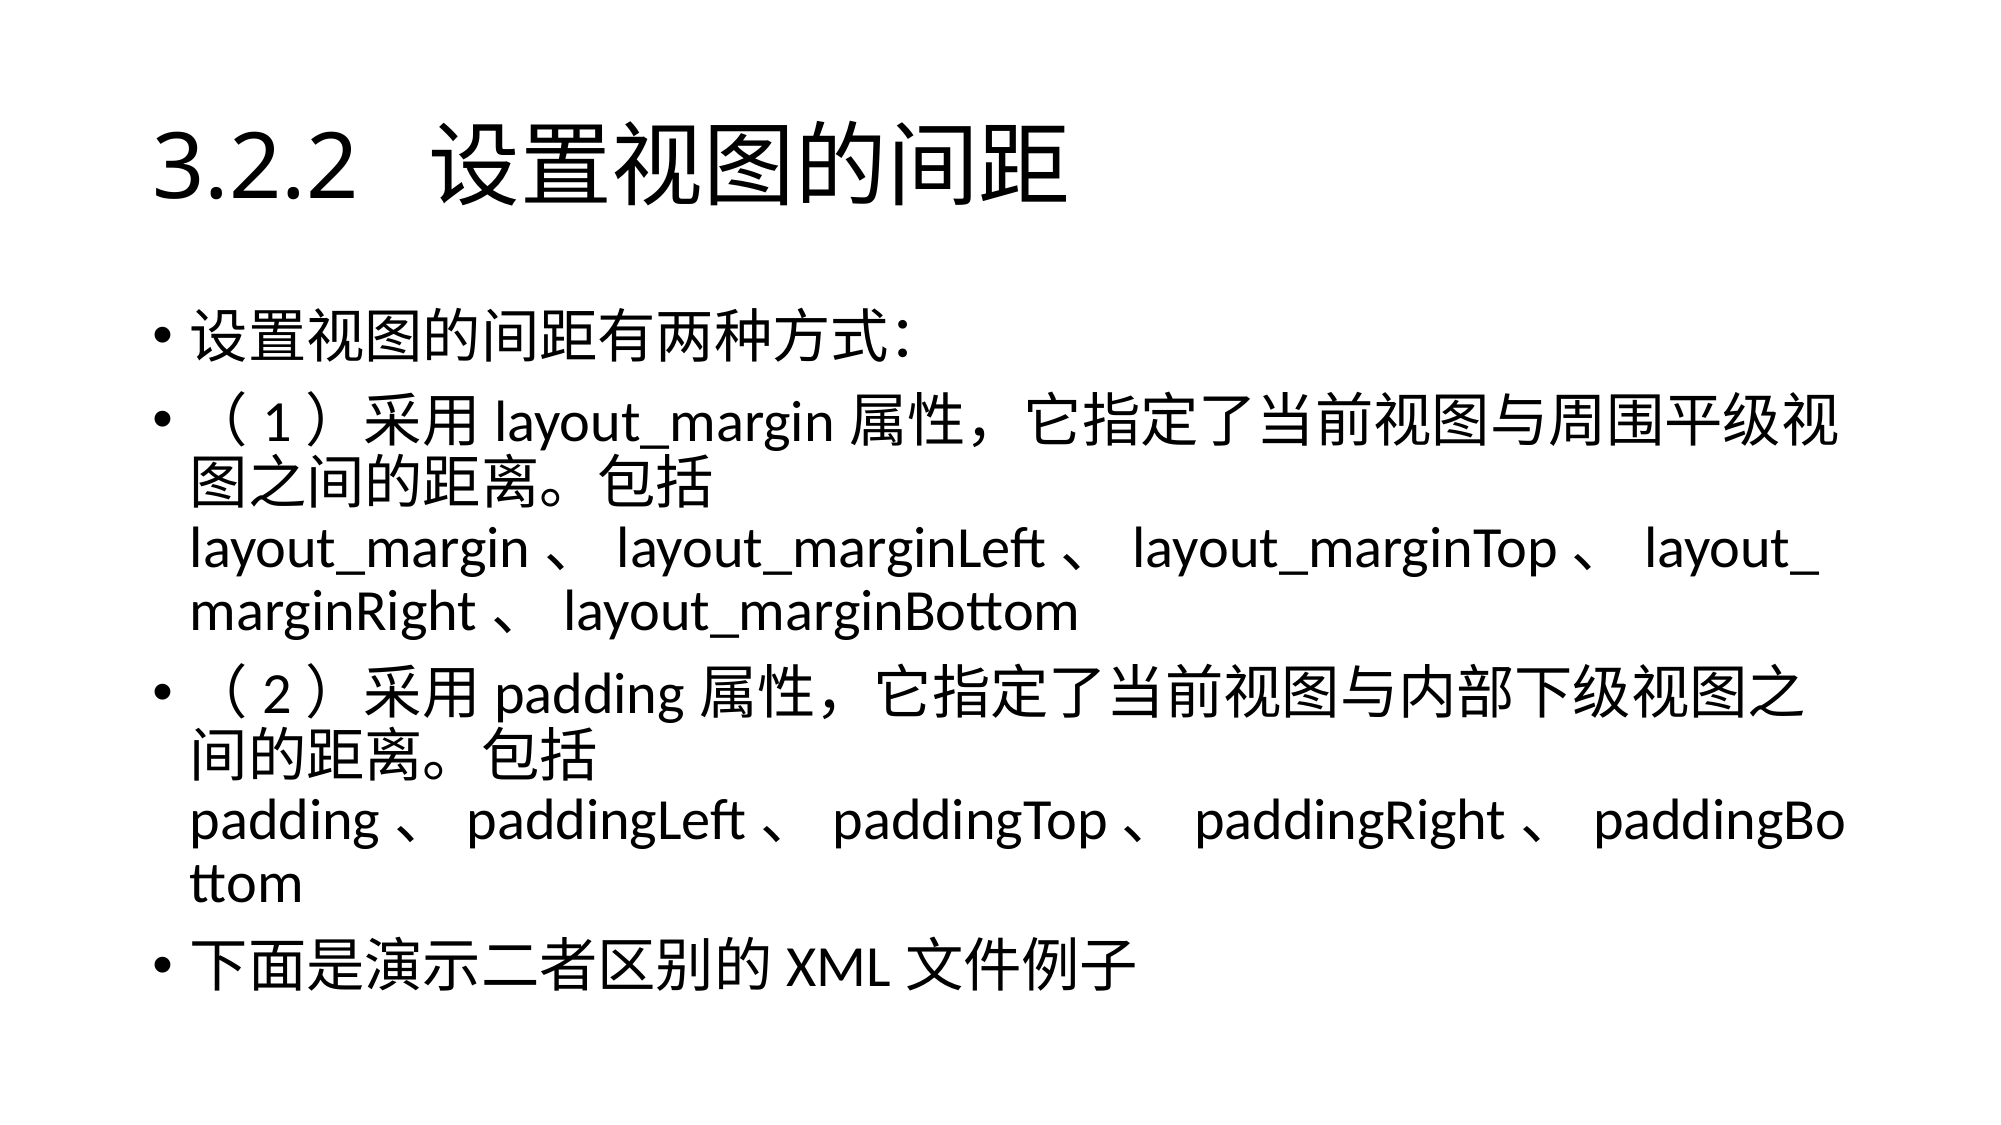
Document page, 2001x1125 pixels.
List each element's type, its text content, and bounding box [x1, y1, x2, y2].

title 3.2.2 设置视图的间距 [137, 59, 1863, 278]
list 设置视图的间距有两种方式： （1）采用layout_margin属性，它指定了当前视图与周围平级视图之间的距离。包括layout_margin、layout_marginLeft、layout_marginTop、layout_marginRight、layout_marginBottom （2）采用padding属性，它指定了当前视图与内部下级视图之间的距离。包括padding、paddingLeft、paddingTop、paddingRight、paddingBottom 下面是演示二者区别的XML文件例子 [137, 299, 1863, 1014]
